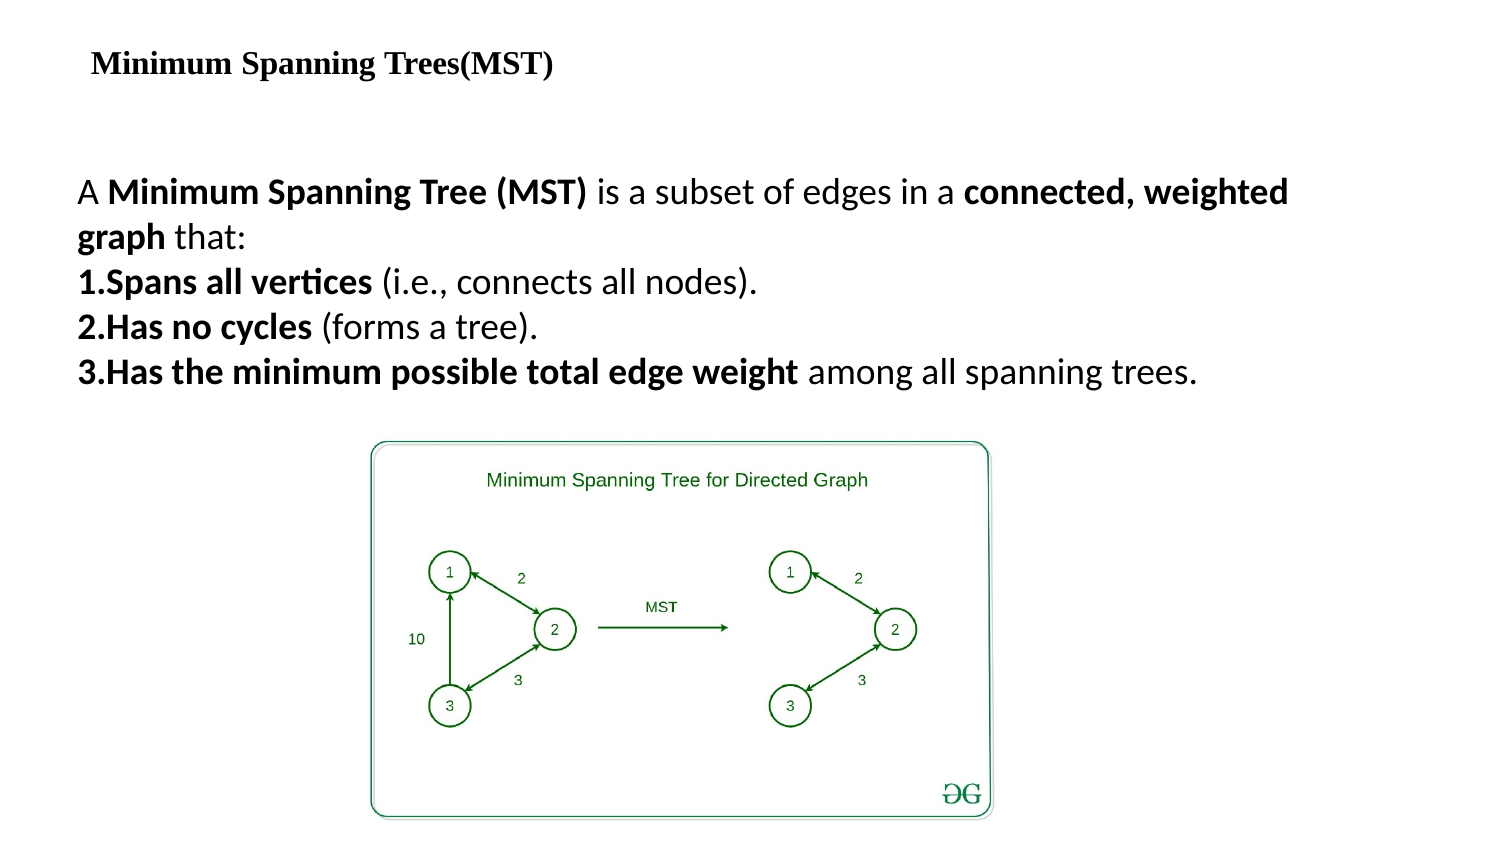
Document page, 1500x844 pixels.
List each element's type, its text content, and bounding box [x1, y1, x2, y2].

text_box Minimum Spanning Trees(MST) [88, 18, 1402, 81]
picture [362, 433, 999, 825]
text_box A Minimum Spanning Tree (MST) is a subset of edges in a connected, weighted graph that: Spans all vertices (i.e., connects all nodes). Has no cycles (forms a tree). Has the minimum possible total edge weight among all spanning trees. [62, 159, 1363, 400]
